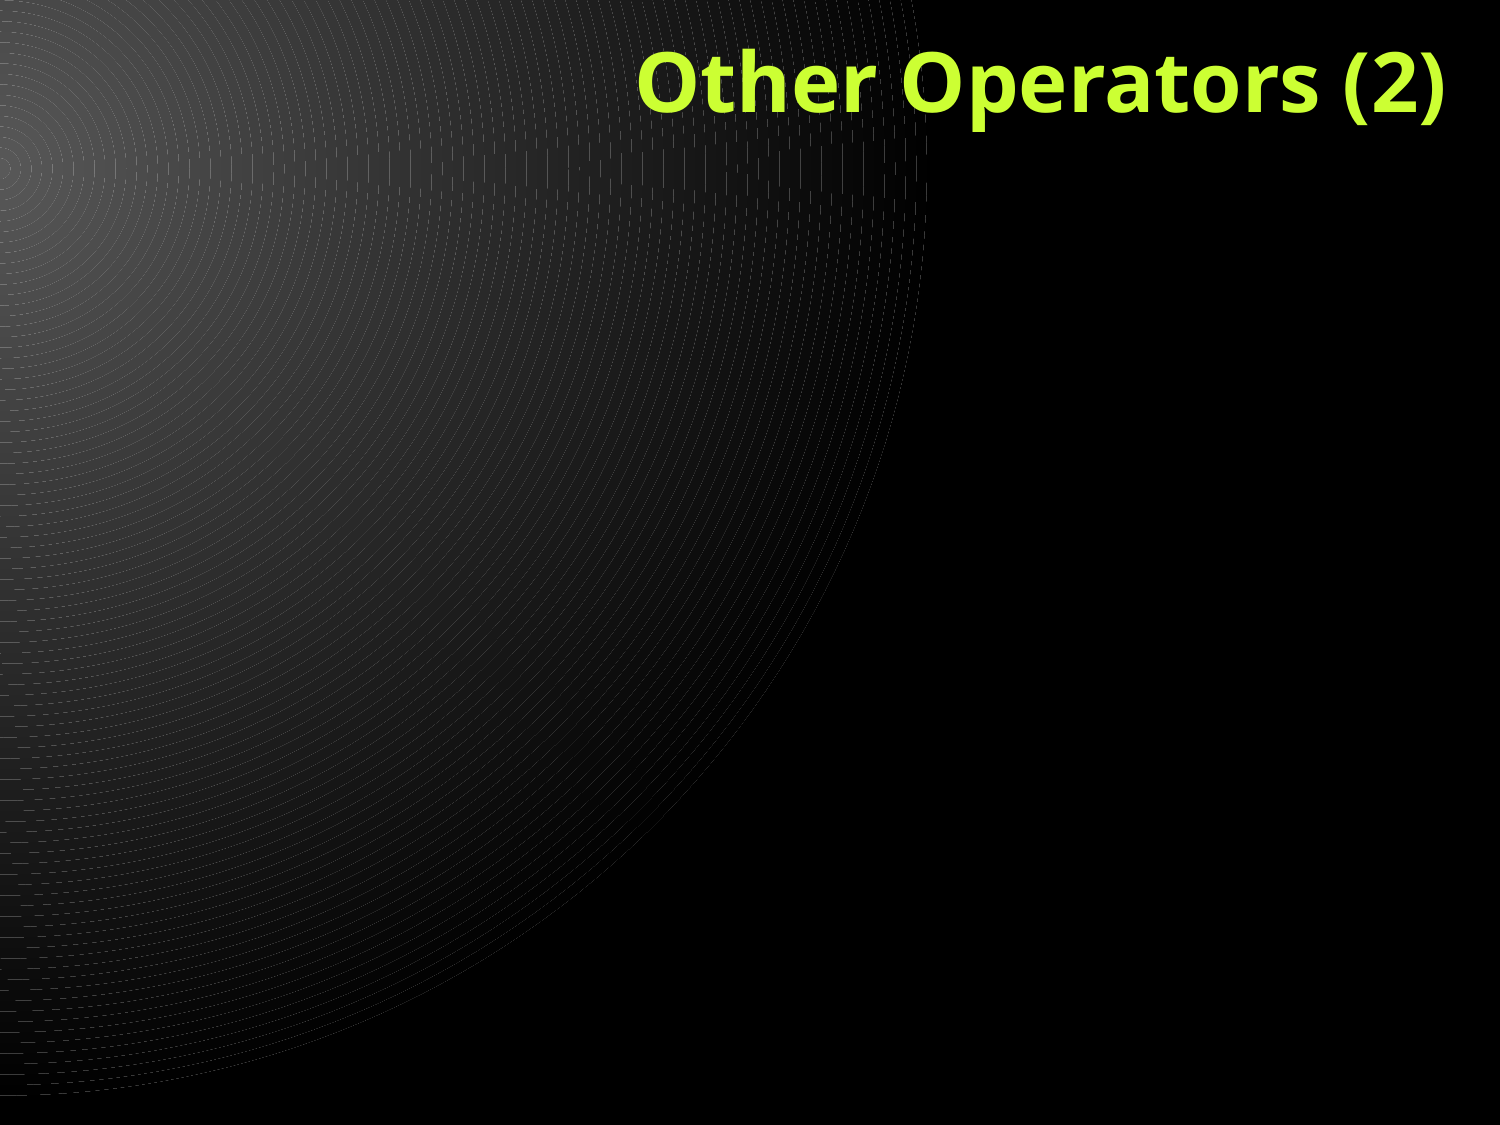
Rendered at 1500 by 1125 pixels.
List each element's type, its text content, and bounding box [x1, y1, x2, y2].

title Other Operators (2) [300, 12, 1463, 163]
